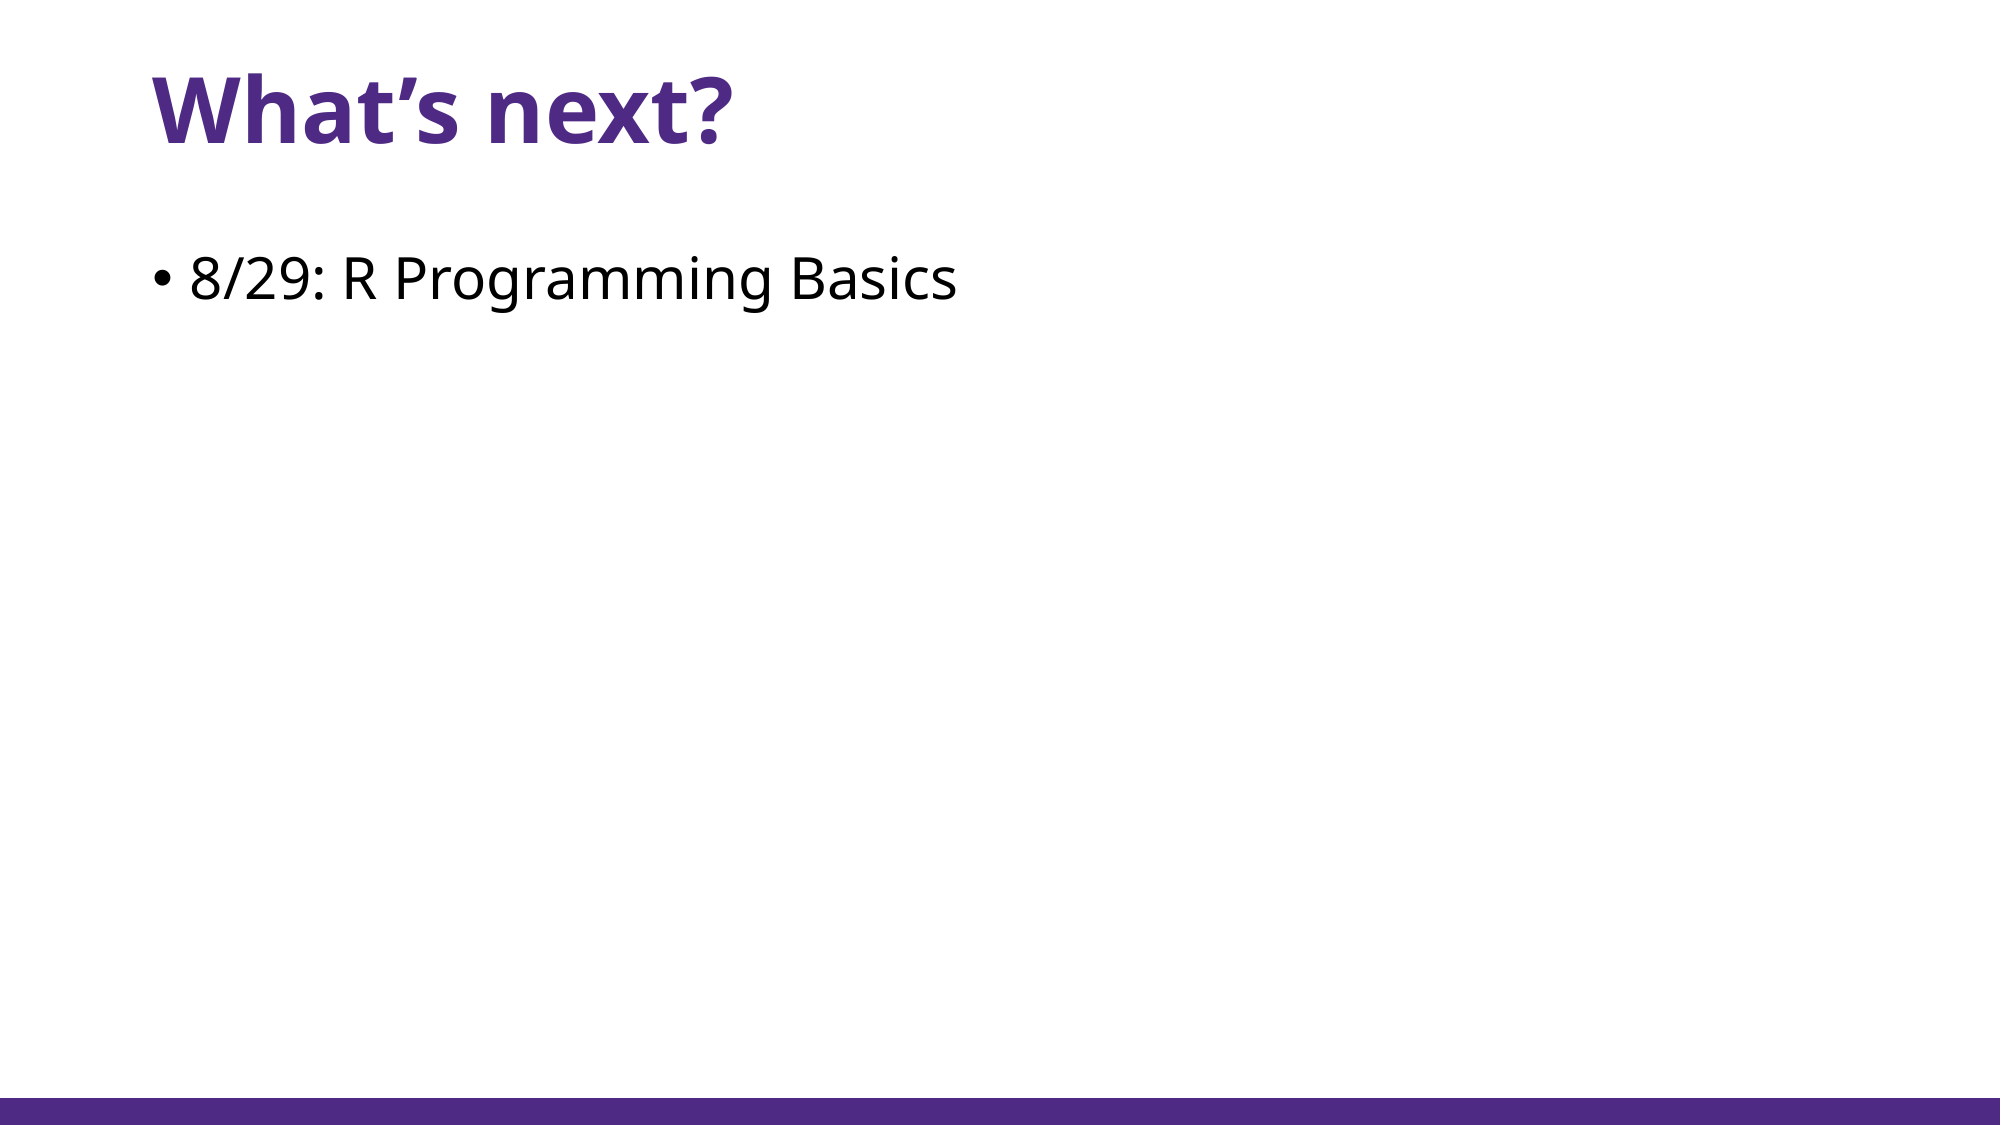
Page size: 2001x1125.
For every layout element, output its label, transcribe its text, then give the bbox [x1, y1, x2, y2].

list 8/29: R Programming Basics [137, 241, 1863, 1014]
title What’s next? [137, 39, 1863, 188]
